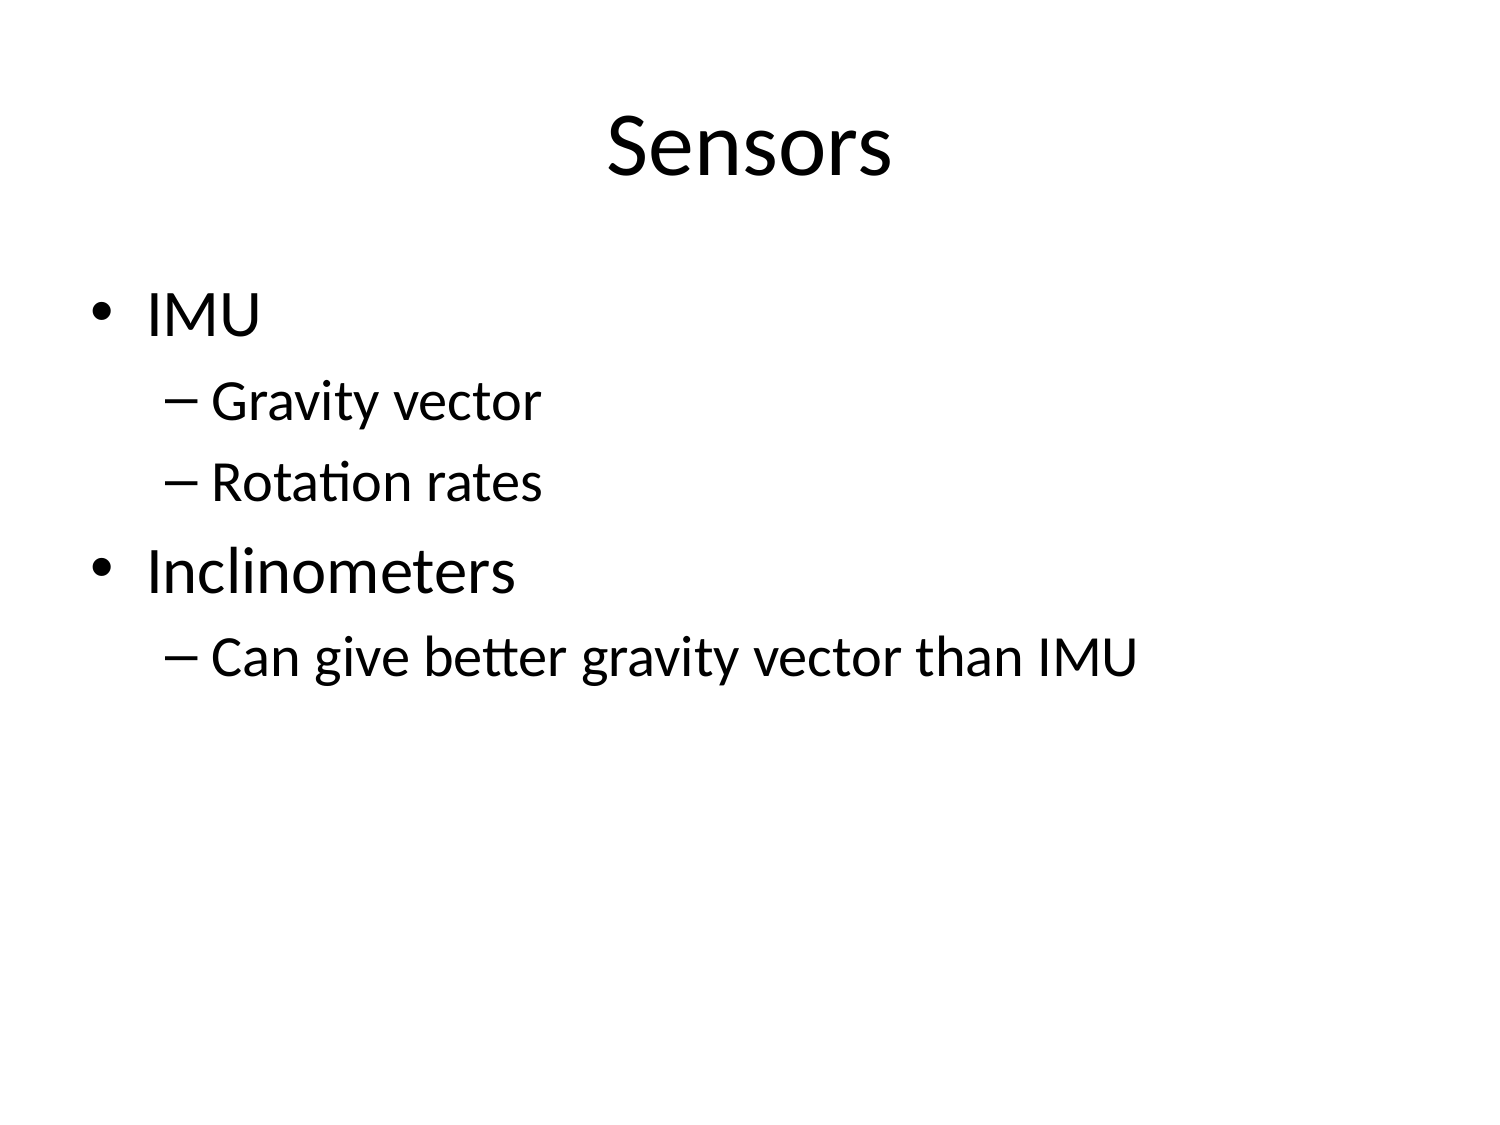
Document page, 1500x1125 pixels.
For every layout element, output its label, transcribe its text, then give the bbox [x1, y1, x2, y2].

title Sensors [75, 45, 1425, 233]
list IMU Gravity vector Rotation rates Inclinometers Can give better gravity vector than IMU [75, 262, 1425, 1005]
